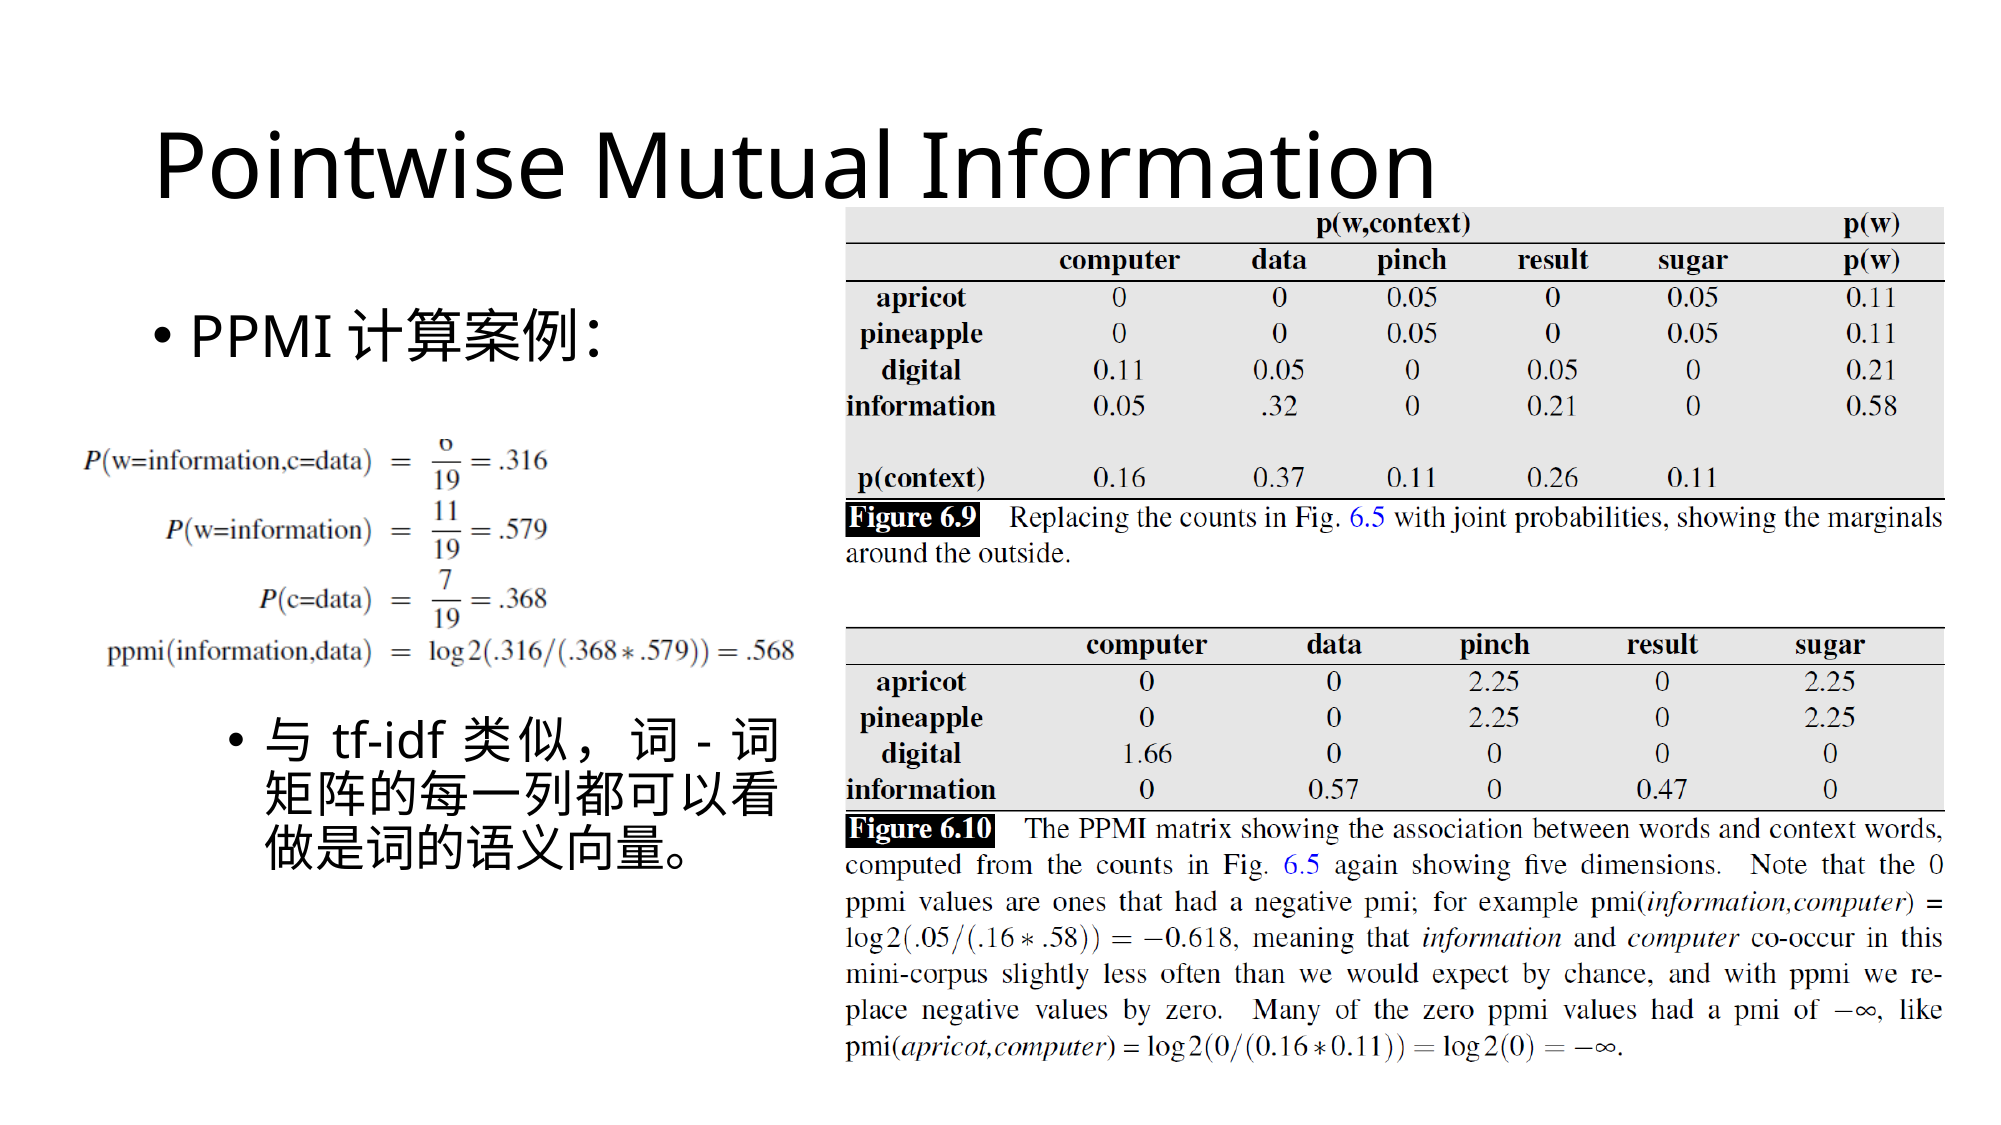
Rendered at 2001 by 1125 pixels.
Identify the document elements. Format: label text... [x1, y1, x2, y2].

list PPMI计算案例： 与tf-idf类似，词-词矩阵的每一列都可以看做是词的语义向量。 [137, 672, 796, 1014]
picture [840, 202, 1952, 1066]
title Pointwise Mutual Information [137, 59, 1863, 278]
list PPMI计算案例： 与tf-idf类似，词-词矩阵的每一列都可以看做是词的语义向量。 [137, 299, 796, 439]
picture [69, 439, 819, 672]
